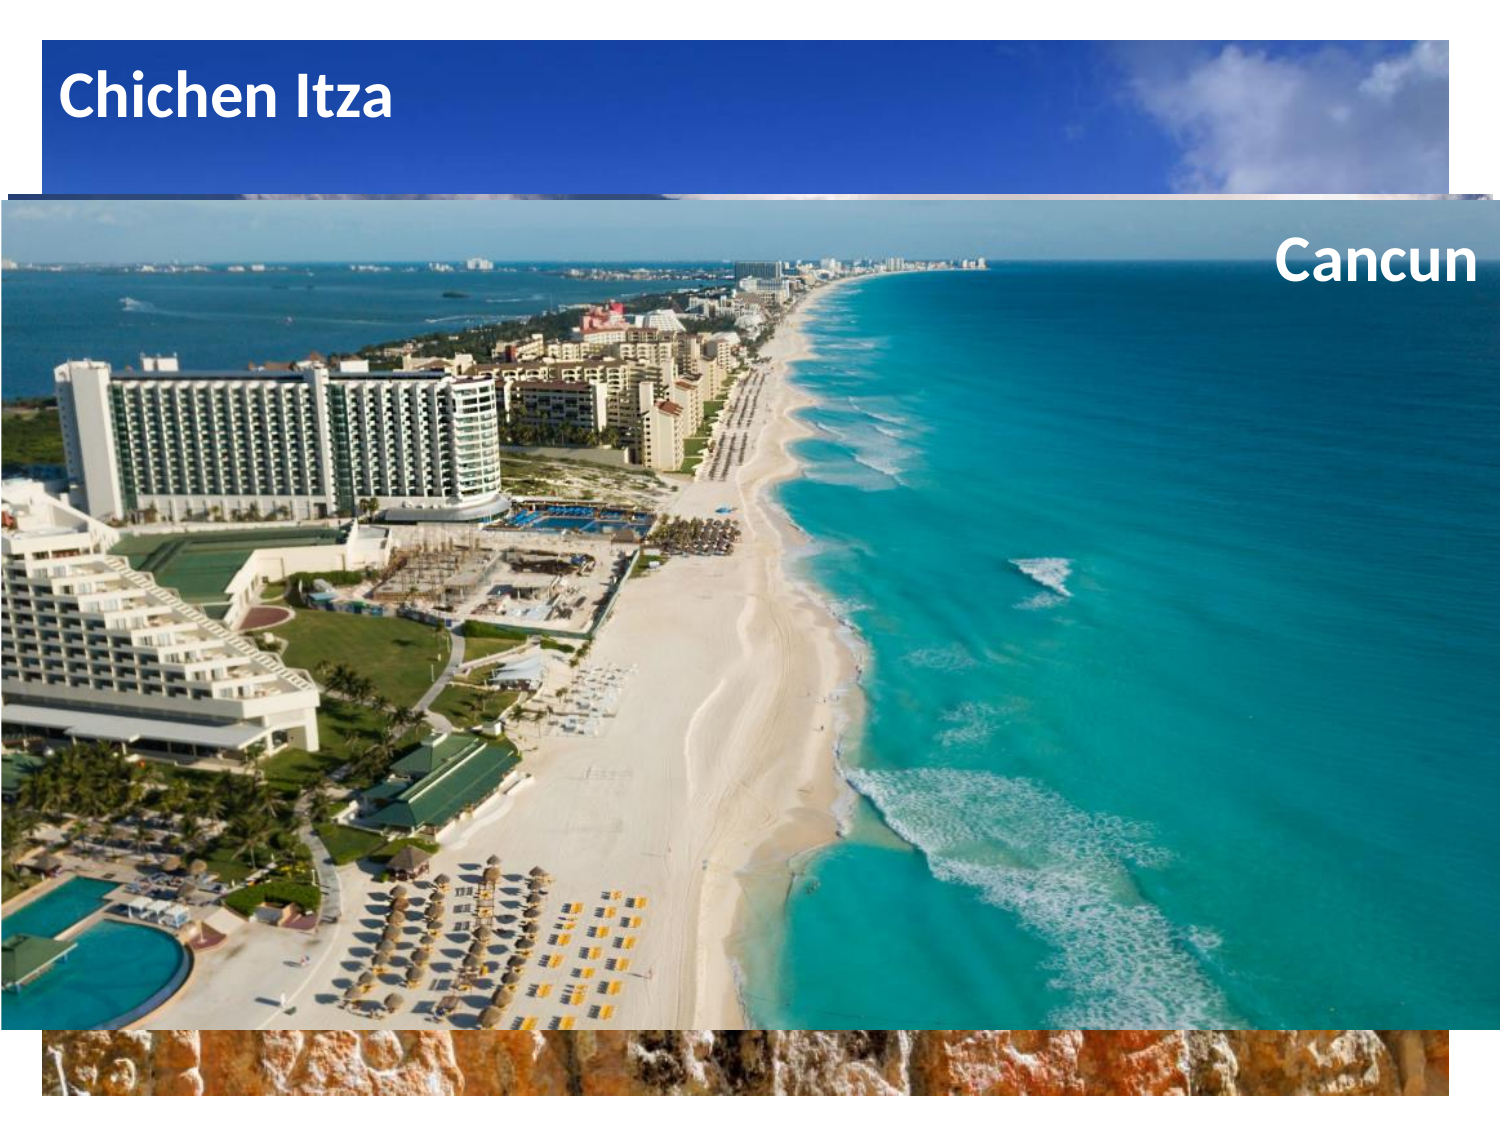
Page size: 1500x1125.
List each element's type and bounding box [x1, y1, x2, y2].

text_box [7, 194, 1493, 198]
text_box [42, 1038, 1449, 1096]
text_box [42, 40, 1449, 193]
text_box [0, 199, 1500, 1030]
